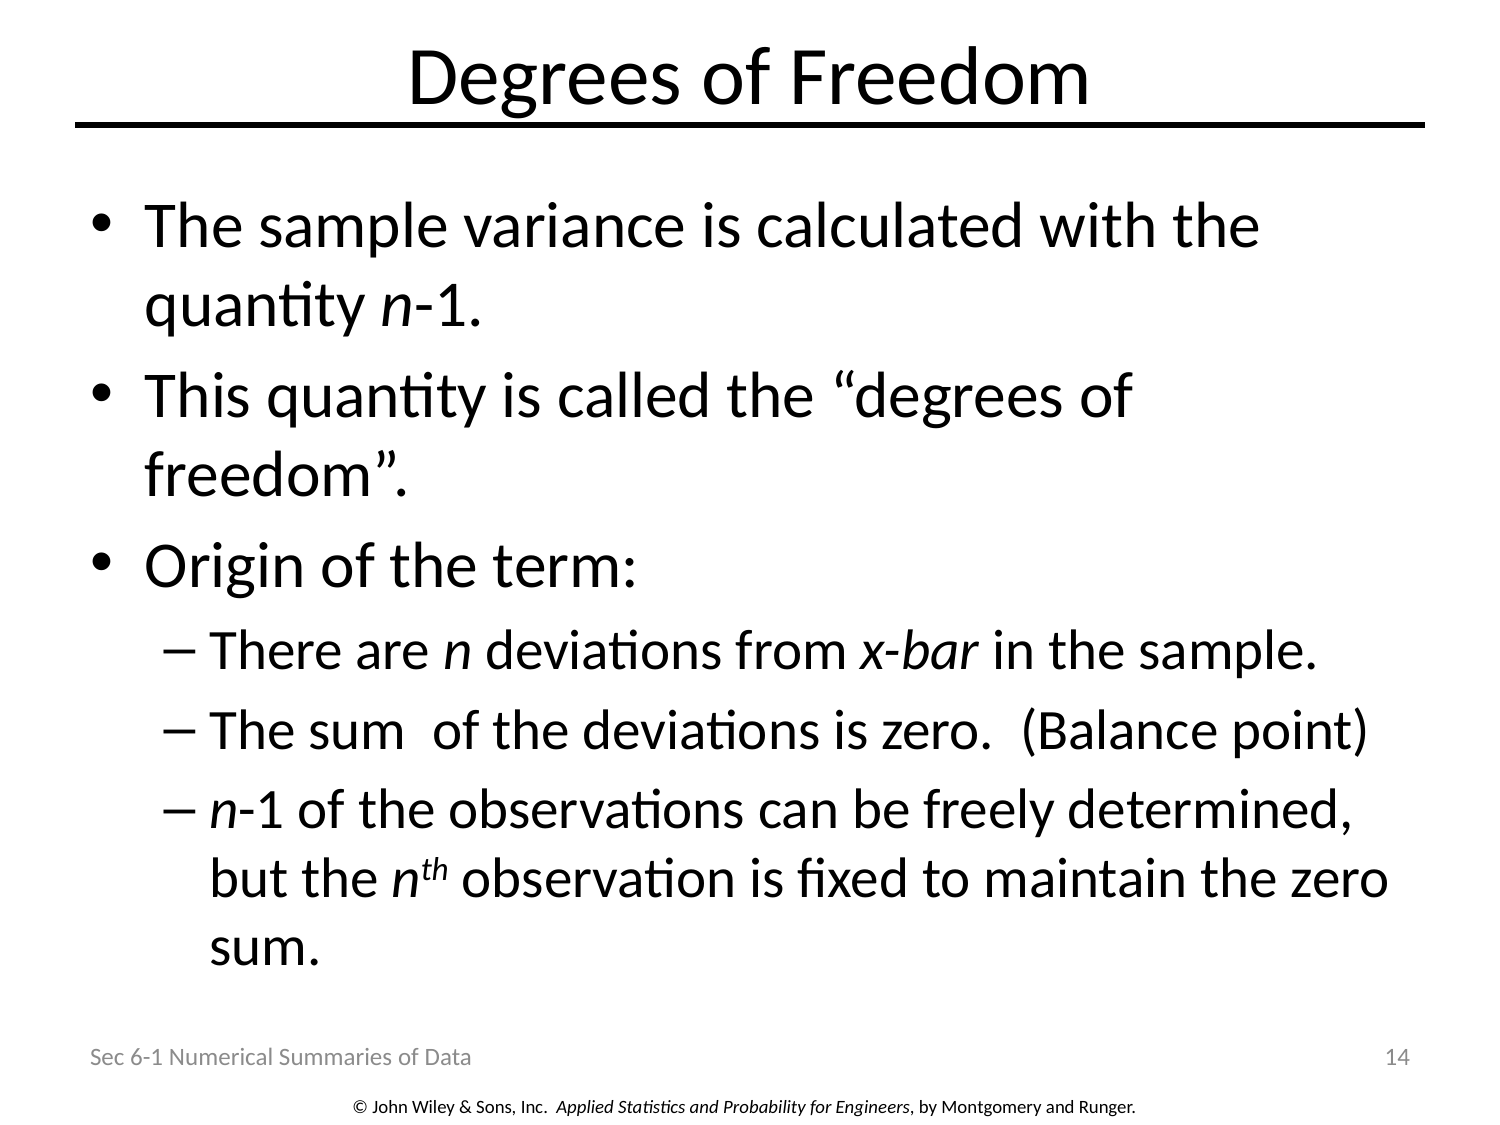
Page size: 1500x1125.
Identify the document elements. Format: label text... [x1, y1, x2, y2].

slide_number 14 [1250, 1025, 1425, 1085]
list The sample variance is calculated with the quantity n-1. This quantity is called the “degrees of freedom”. Origin of the term: There are n deviations from x-bar in the sample. The sum of the deviations is zero. (Balance point) n-1 of the observations can be freely determined, but the nth observation is fixed to maintain the zero sum. [75, 174, 1425, 988]
title Degrees of Freedom [75, 0, 1425, 143]
footer Sec 6-1 Numerical Summaries of Data [75, 1025, 888, 1085]
